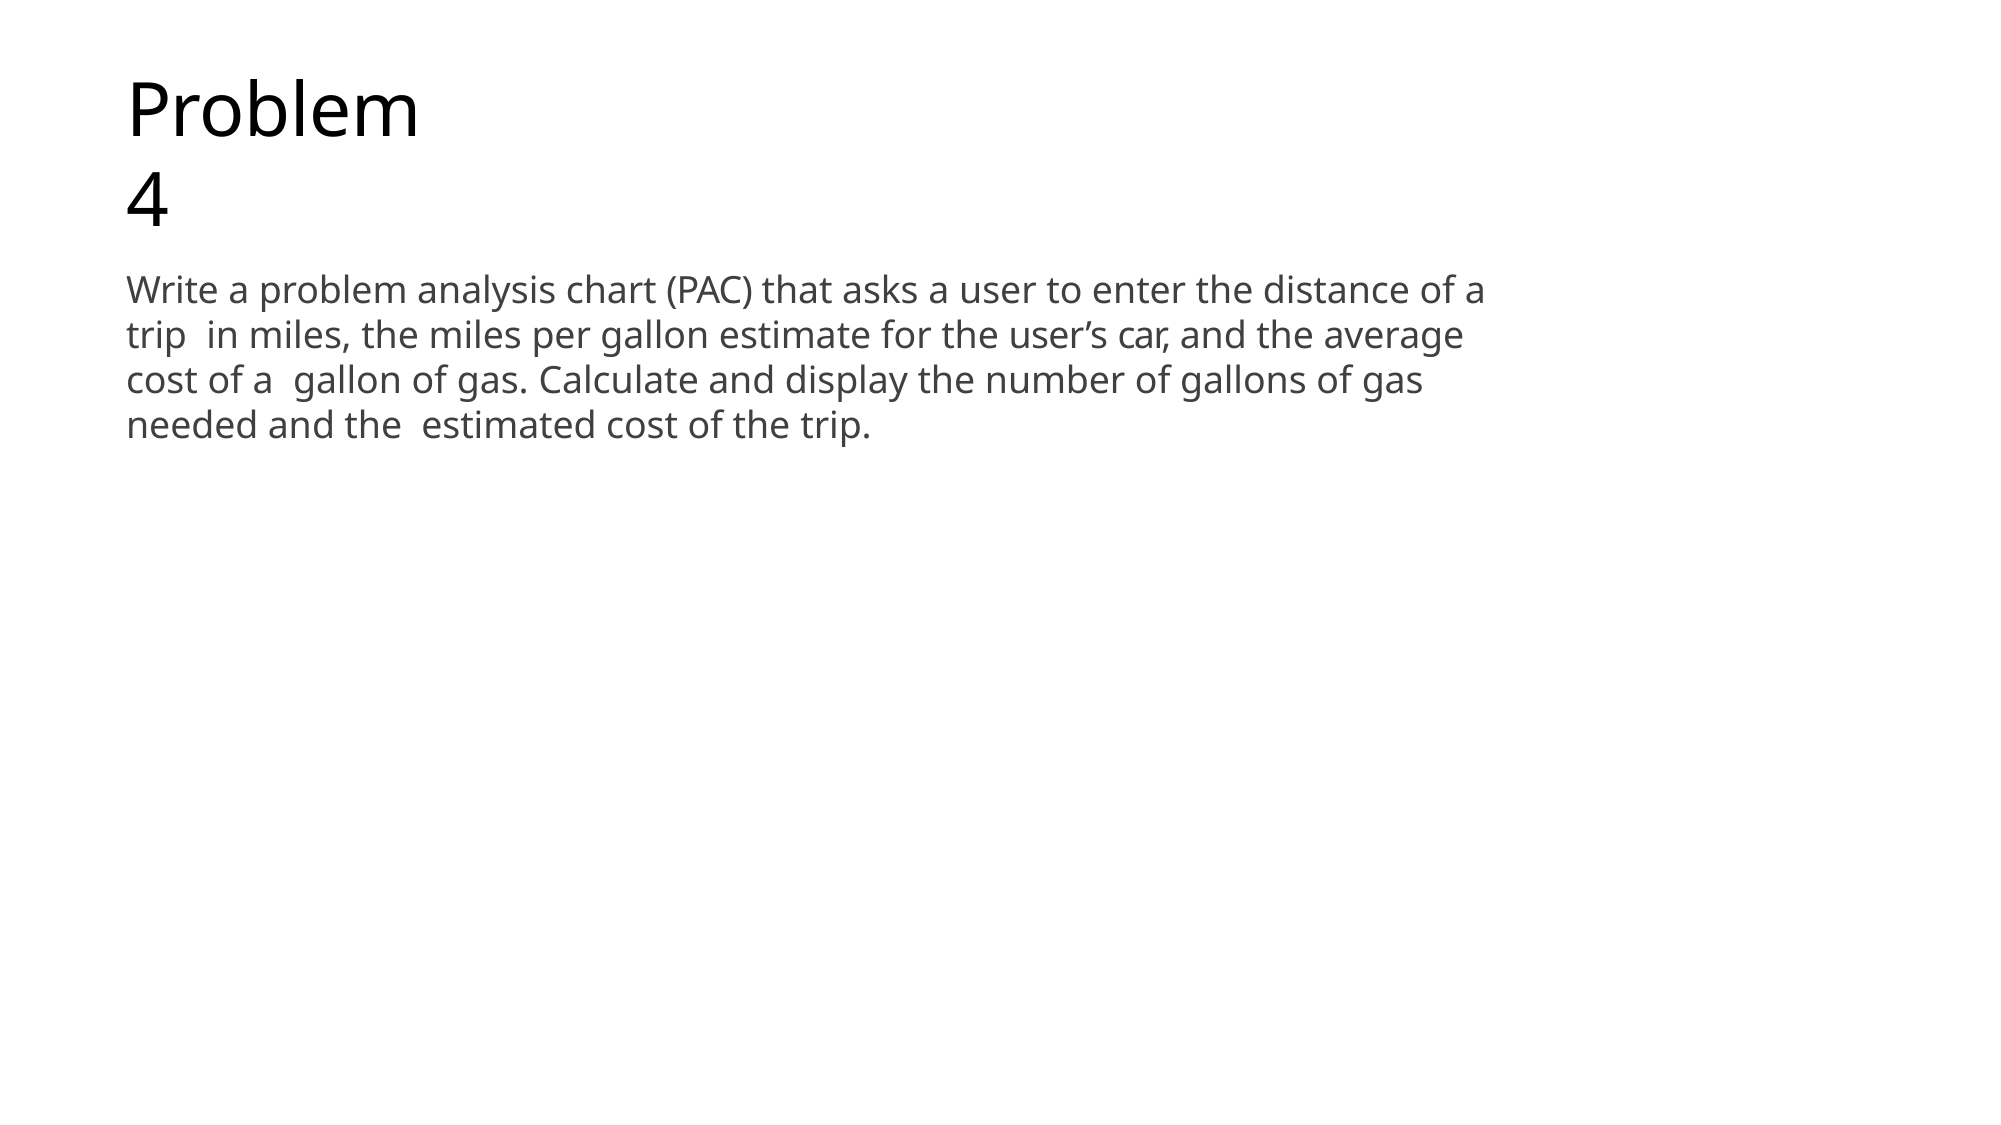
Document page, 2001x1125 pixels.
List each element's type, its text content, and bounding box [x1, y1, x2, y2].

text_box Write a problem analysis chart (PAC) that asks a user to enter the distance of a trip in miles, the miles per gallon estimate for the user’s car, and the average cost of a gallon of gas. Calculate and display the number of gallons of gas needed and the estimated cost of the trip. [124, 263, 1531, 446]
title Problem 4 [124, 55, 466, 246]
